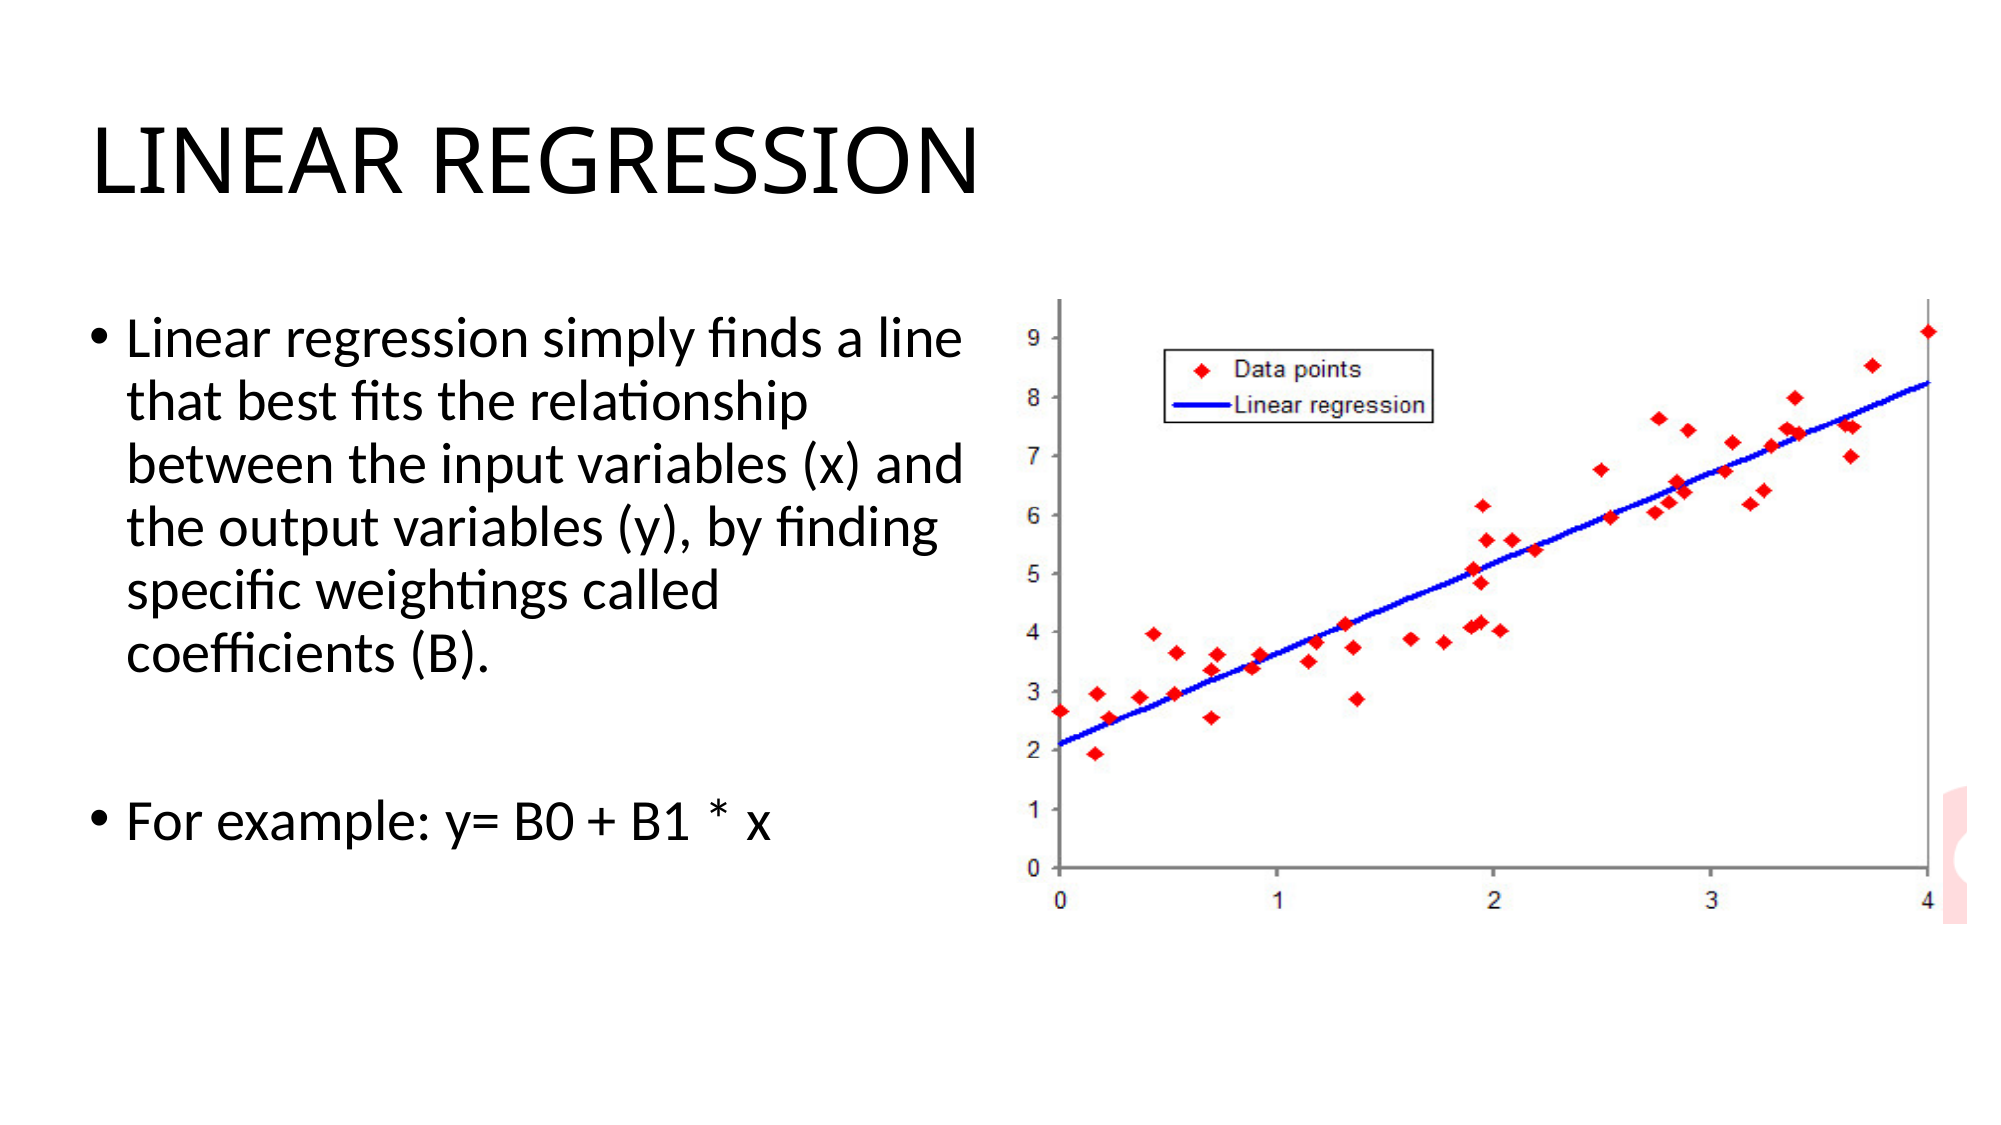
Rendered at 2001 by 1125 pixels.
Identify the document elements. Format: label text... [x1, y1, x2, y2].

picture [999, 299, 1967, 924]
title LINEAR REGRESSION [74, 50, 1863, 278]
list Linear regression simply finds a line that best fits the relationship between the input variables (x) and the output variables (y), by finding specific weightings called coefficients (B). For example: y= B0 + B1 * x [74, 299, 1000, 976]
